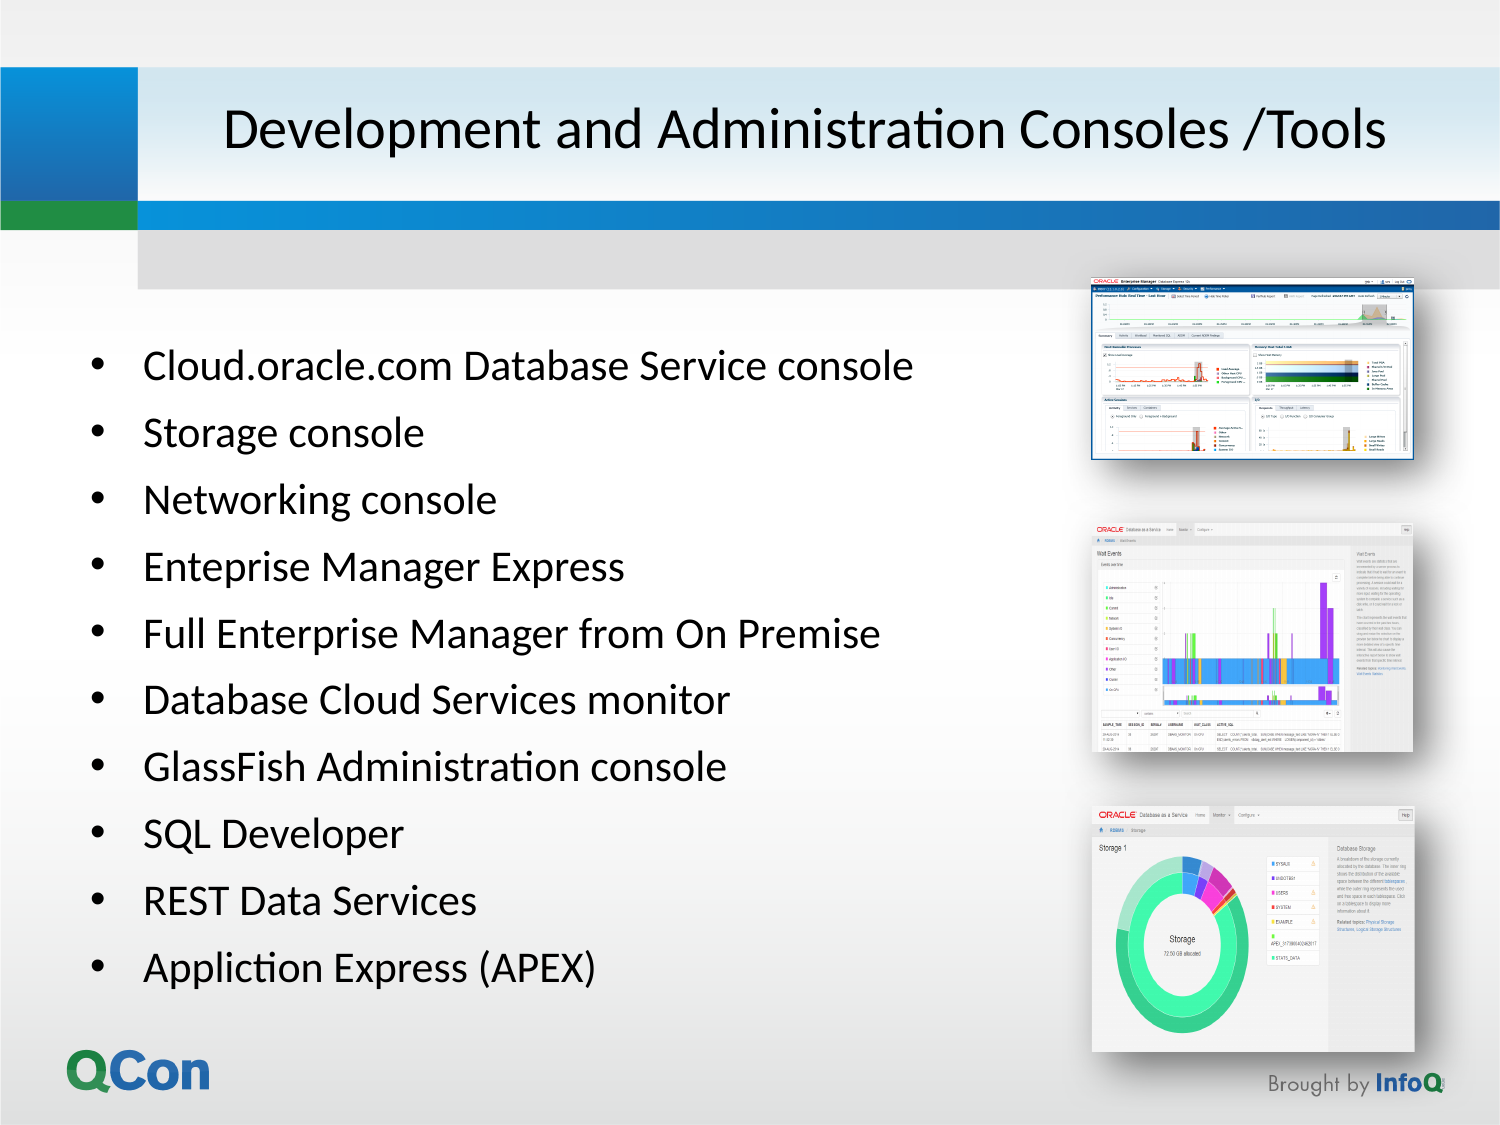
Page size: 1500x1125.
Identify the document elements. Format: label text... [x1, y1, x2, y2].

picture [0, 0, 1500, 1125]
title Development and Administration Consoles /Tools [130, 31, 1481, 220]
list Cloud.oracle.com Database Service console Storage console Networking console Enteprise Manager Express Full Enterprise Manager from On Premise Database Cloud Services monitor GlassFish Administration console SQL Developer REST Data Services Appliction Express (APEX) [75, 262, 1117, 1005]
